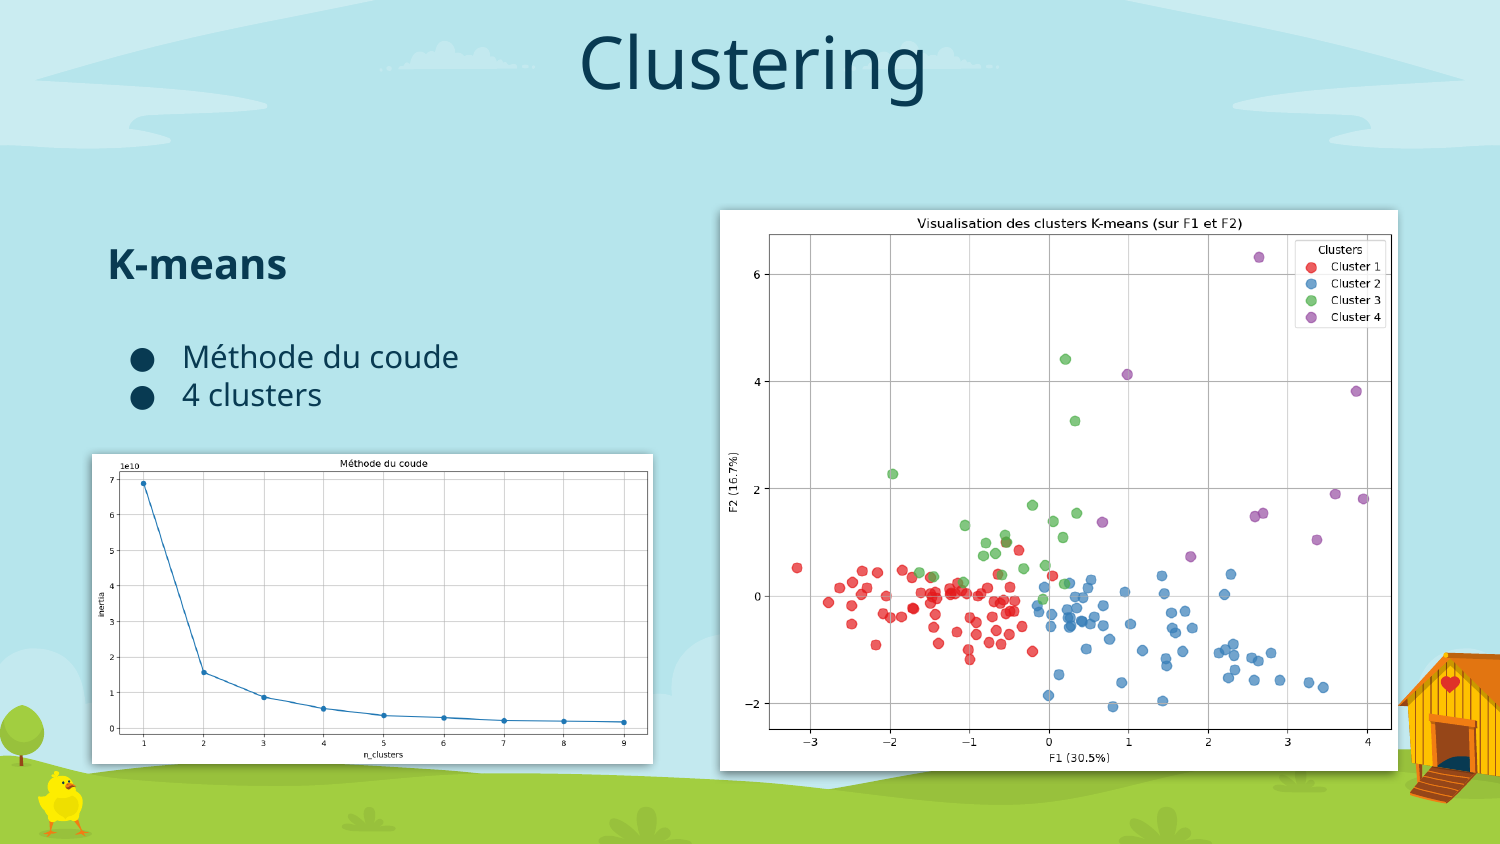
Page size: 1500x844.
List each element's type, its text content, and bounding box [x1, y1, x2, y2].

picture [720, 209, 1399, 772]
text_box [37, 770, 93, 840]
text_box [1397, 652, 1500, 804]
text_box K-means Méthode du coude 4 clusters [92, 222, 685, 428]
picture [91, 453, 653, 764]
title Clustering [110, 22, 1398, 98]
